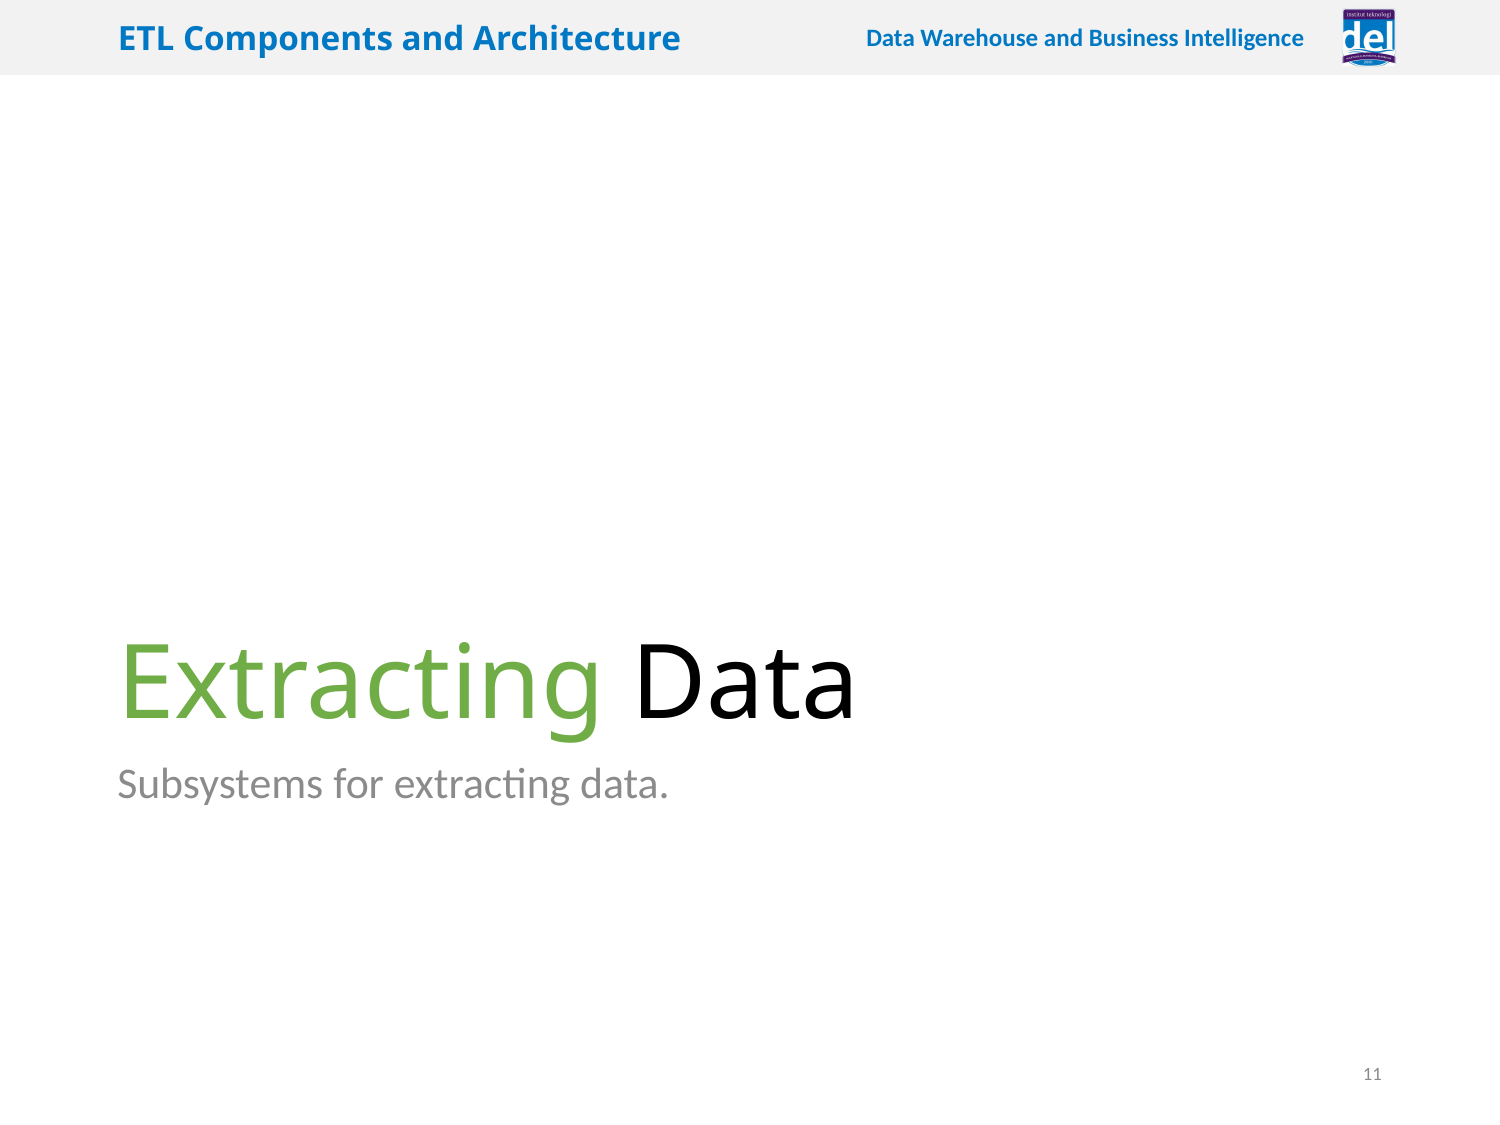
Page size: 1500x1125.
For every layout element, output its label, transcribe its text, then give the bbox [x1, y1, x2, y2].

picture [1344, 10, 1394, 65]
title Extracting Data [102, 280, 1397, 749]
slide_number 11 [1059, 1042, 1397, 1103]
list Subsystems for extracting data. [102, 752, 1397, 999]
